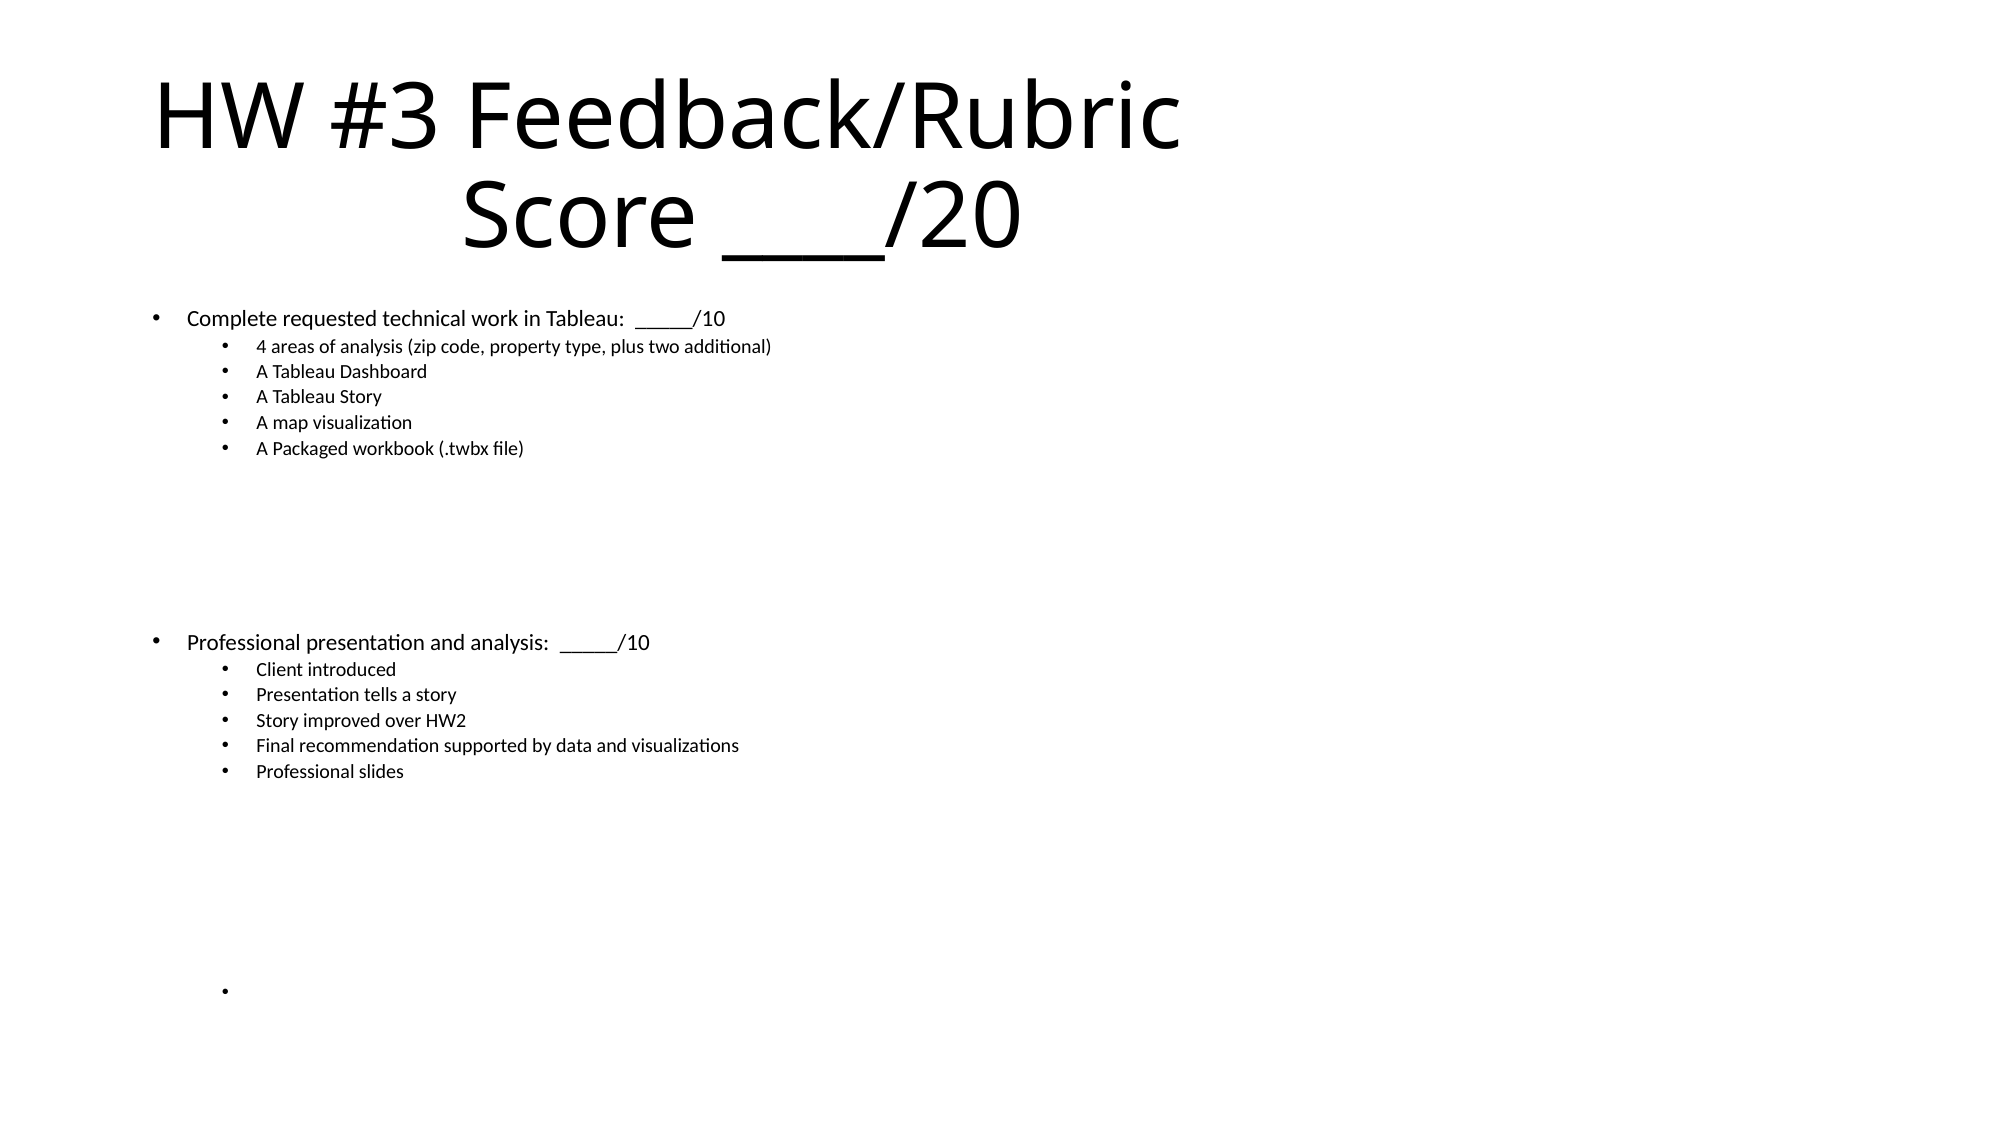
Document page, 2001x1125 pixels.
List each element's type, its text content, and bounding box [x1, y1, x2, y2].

title HW #3 Feedback/Rubric Score ____/20 [137, 59, 1863, 278]
list Complete requested technical work in Tableau: _____/10 4 areas of analysis (zip code, property type, plus two additional) A Tableau Dashboard A Tableau Story A map visualization A Packaged workbook (.twbx file) Professional presentation and analysis: _____/10 Client introduced Presentation tells a story Story improved over HW2 Final recommendation supported by data and visualizations Professional slides [137, 299, 1863, 1014]
